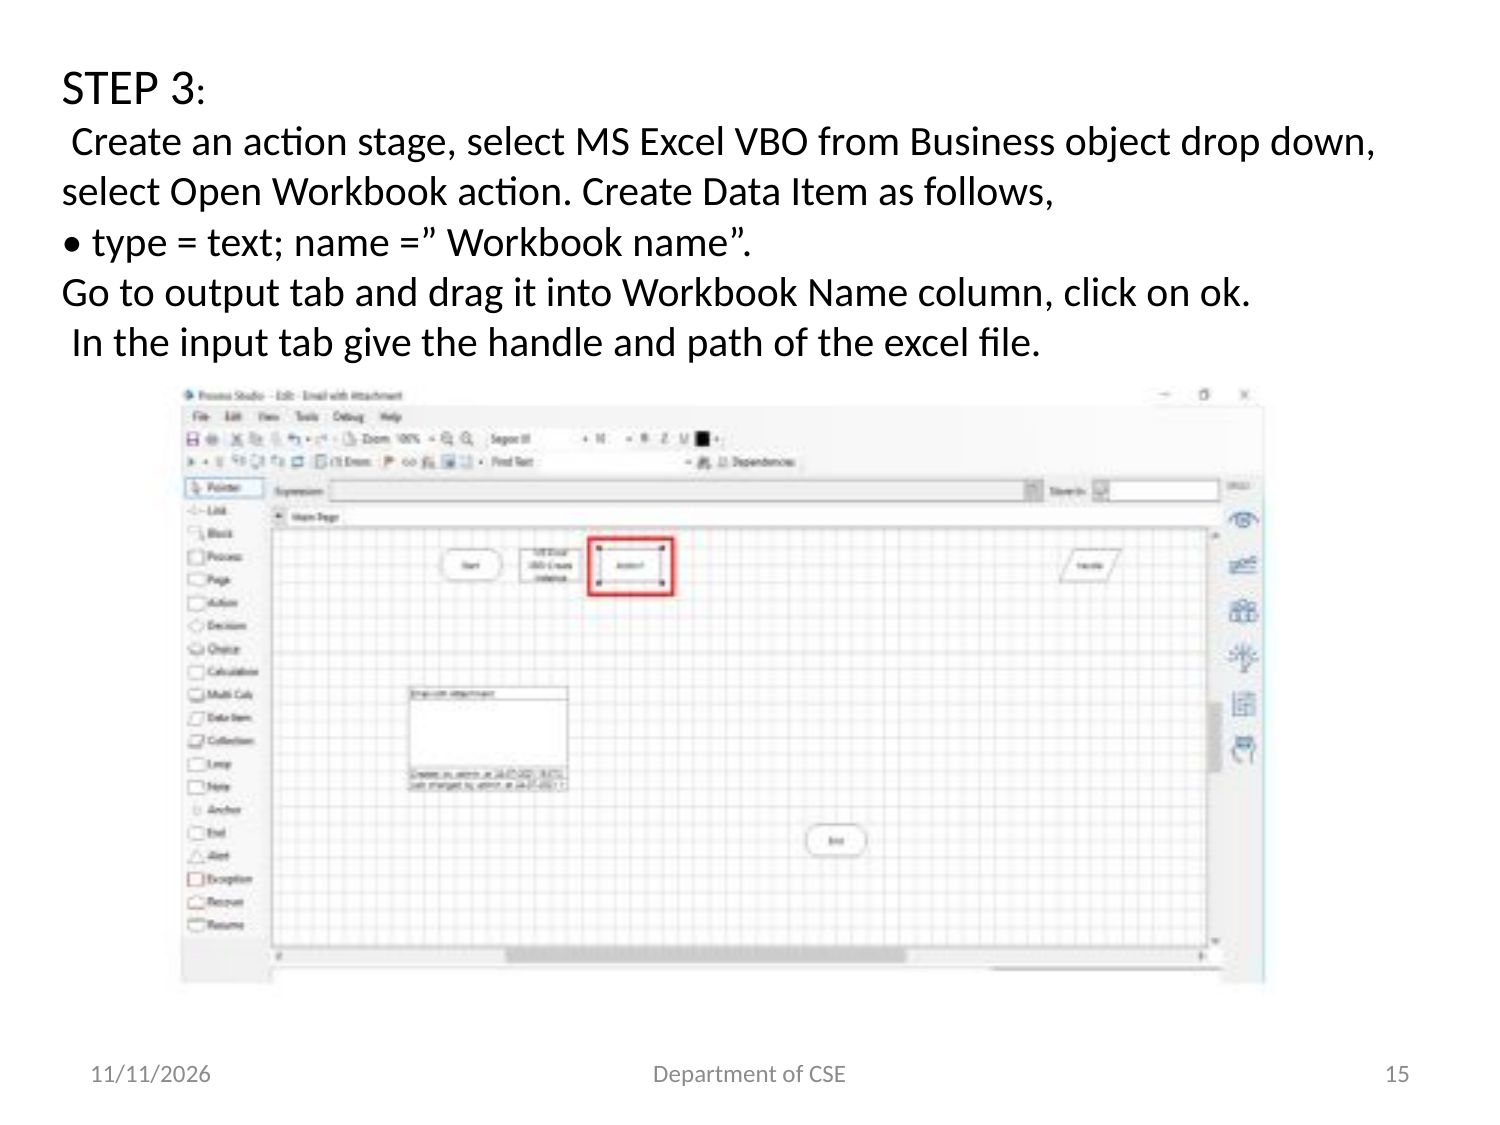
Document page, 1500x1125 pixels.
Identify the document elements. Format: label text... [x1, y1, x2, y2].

picture [140, 386, 1278, 1020]
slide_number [75, 1042, 425, 1103]
footer Department of CSE [512, 1042, 988, 1103]
text_box STEP 3: Create an action stage, select MS Excel VBO from Business object drop down, select Open Workbook action. Create Data Item as follows, • type = text; name =” Workbook name”. Go to output tab and drag it into Workbook Name column, click on ok. In the input tab give the handle and path of the excel file. [46, 46, 1454, 422]
slide_number 15 [1074, 1042, 1425, 1103]
